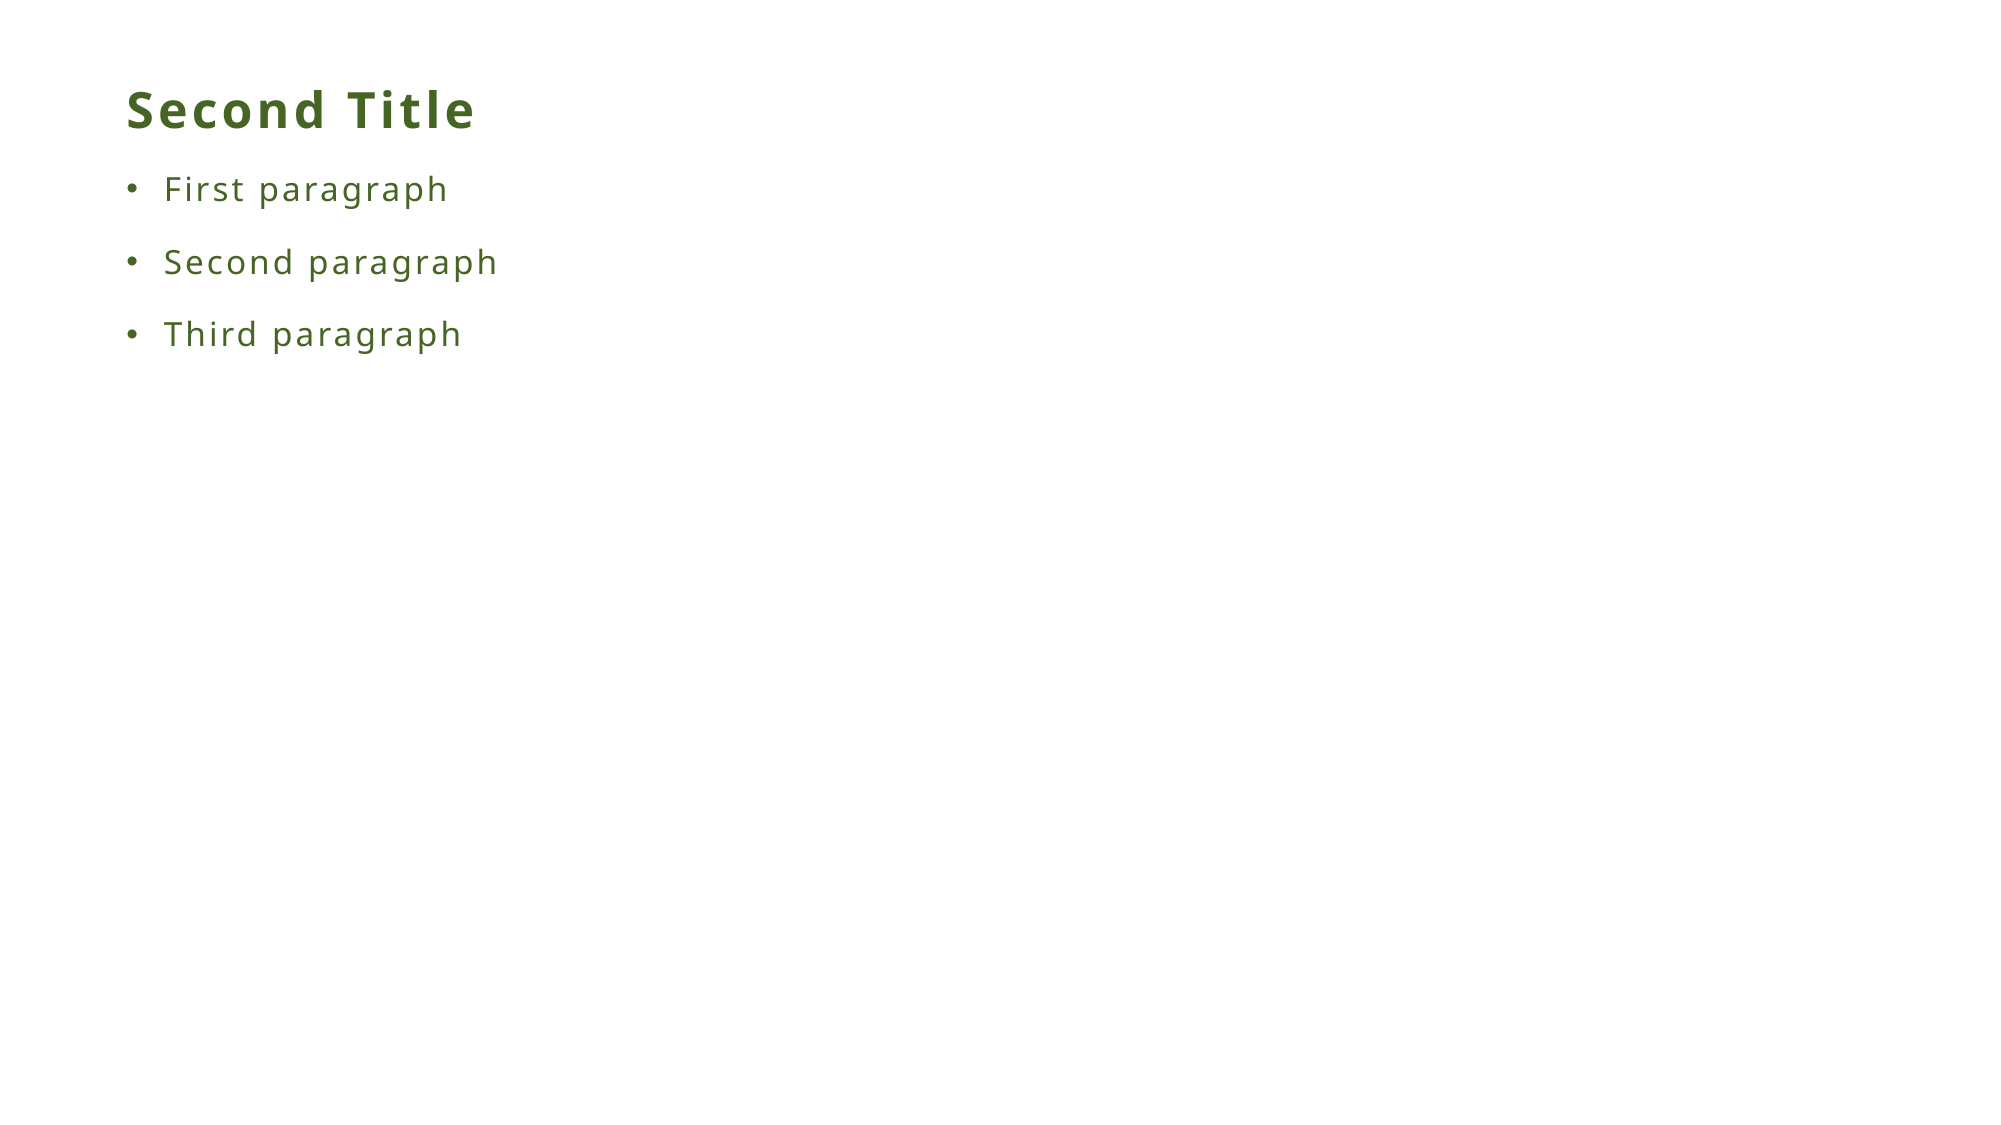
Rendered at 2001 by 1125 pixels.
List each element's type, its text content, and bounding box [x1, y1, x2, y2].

list First paragraph Second paragraph Third paragraph [109, 156, 1891, 1041]
title Second Title [109, 72, 1891, 146]
